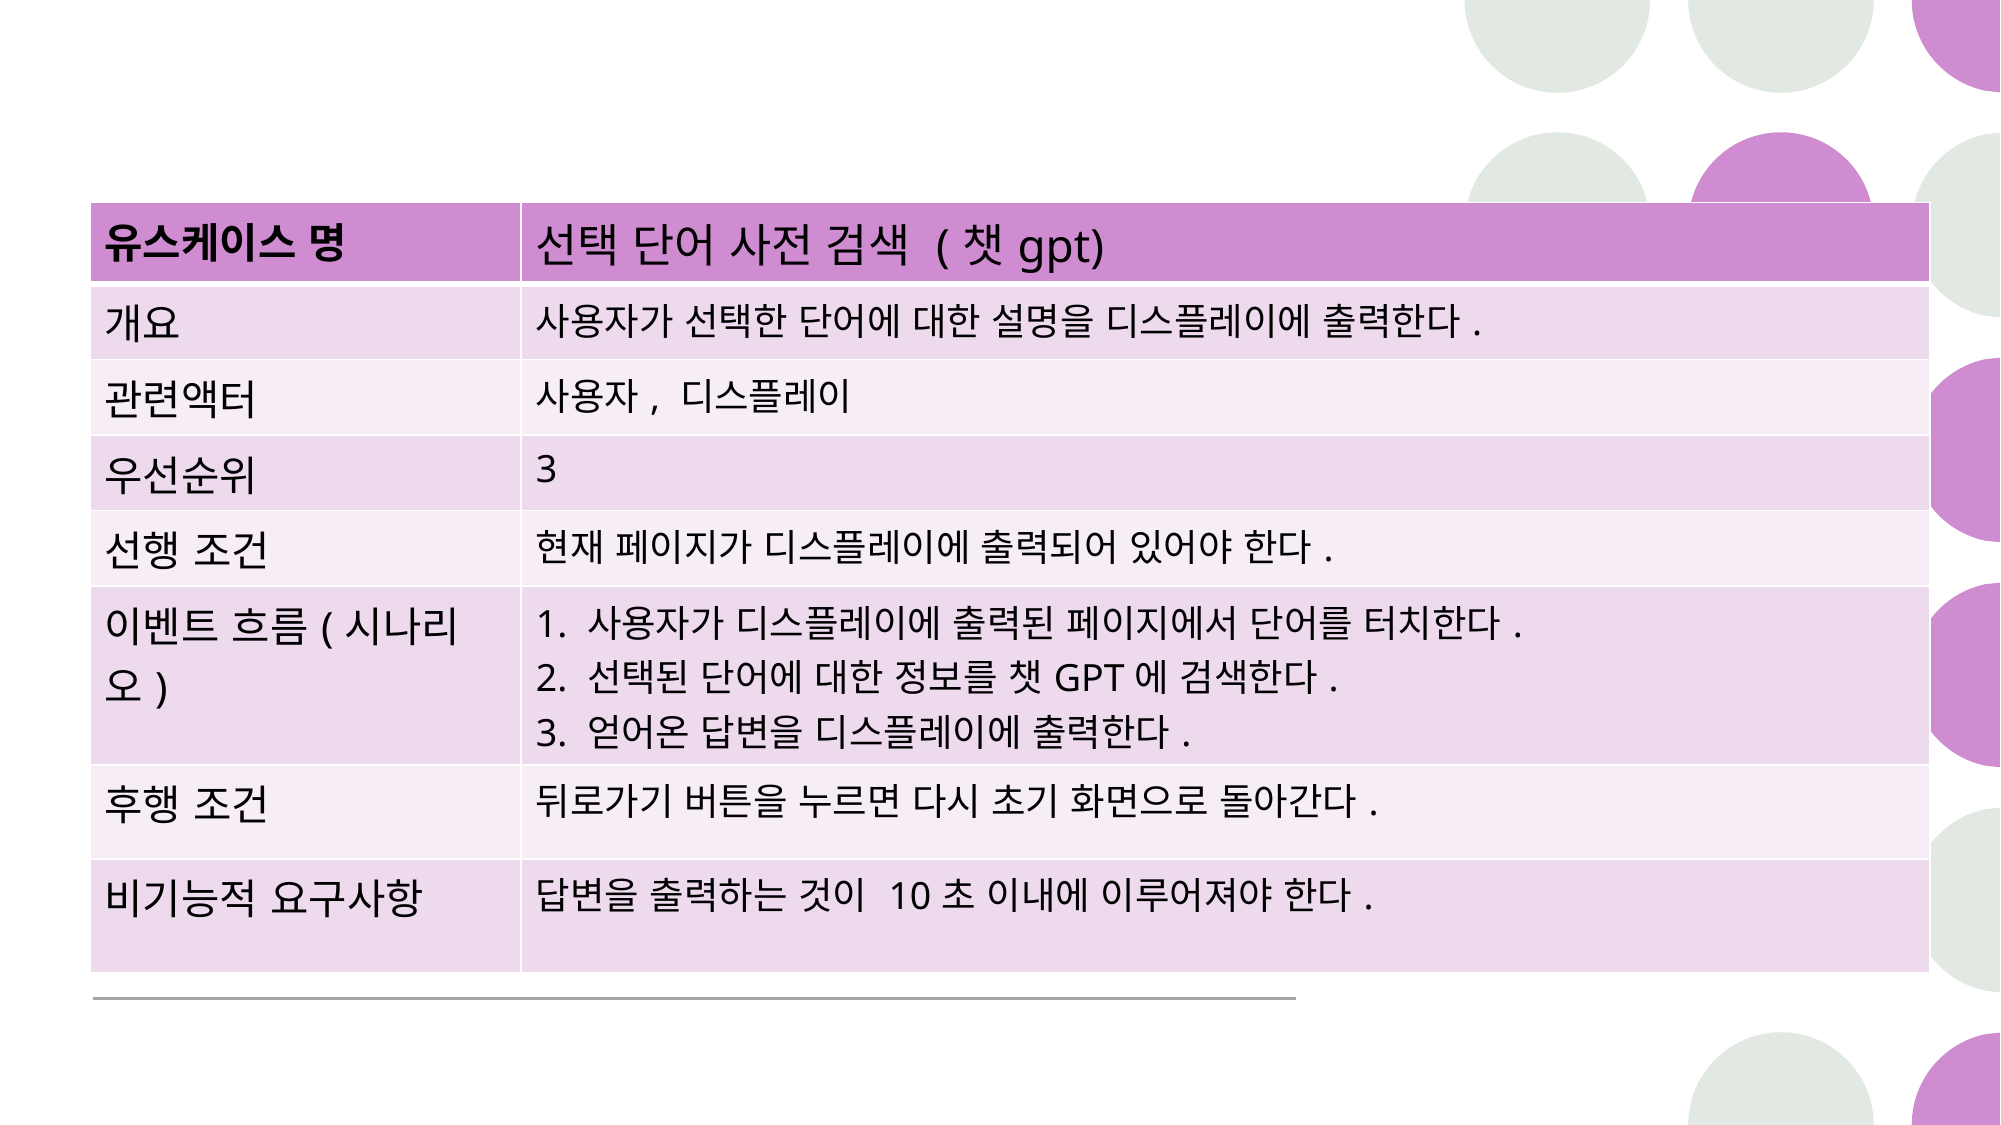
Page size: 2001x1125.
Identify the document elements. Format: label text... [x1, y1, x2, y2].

table_cell 3 [522, 436, 1929, 510]
table_cell 선행 조건 [91, 511, 520, 585]
table_cell 뒤로가기 버튼을 누르면 다시 초기 화면으로 돌아간다. [522, 766, 1929, 858]
table_cell 우선순위 [91, 436, 520, 510]
table_cell 답변을 출력하는 것이 10초 이내에 이루어져야 한다. [522, 860, 1929, 972]
table_cell 사용자, 디스플레이 [522, 360, 1929, 434]
table_header 유스케이스 명 [91, 203, 520, 281]
table_cell 관련액터 [91, 360, 520, 434]
table_header 선택 단어 사전 검색 (챗gpt) [522, 203, 1929, 281]
table_cell 현재 페이지가 디스플레이에 출력되어 있어야 한다. [522, 511, 1929, 585]
table_cell 1. 사용자가 디스플레이에 출력된 페이지에서 단어를 터치한다. 2. 선택된 단어에 대한 정보를 챗GPT에 검색한다. 3. 얻어온 답변을 디스플레이에 출력한다. [522, 587, 1929, 764]
table_cell 개요 [91, 287, 520, 359]
table_cell 비기능적 요구사항 [91, 860, 520, 972]
table_cell 후행 조건 [91, 766, 520, 858]
table_cell 이벤트 흐름(시나리오) [91, 587, 520, 764]
table_cell 사용자가 선택한 단어에 대한 설명을 디스플레이에 출력한다. [522, 287, 1929, 359]
